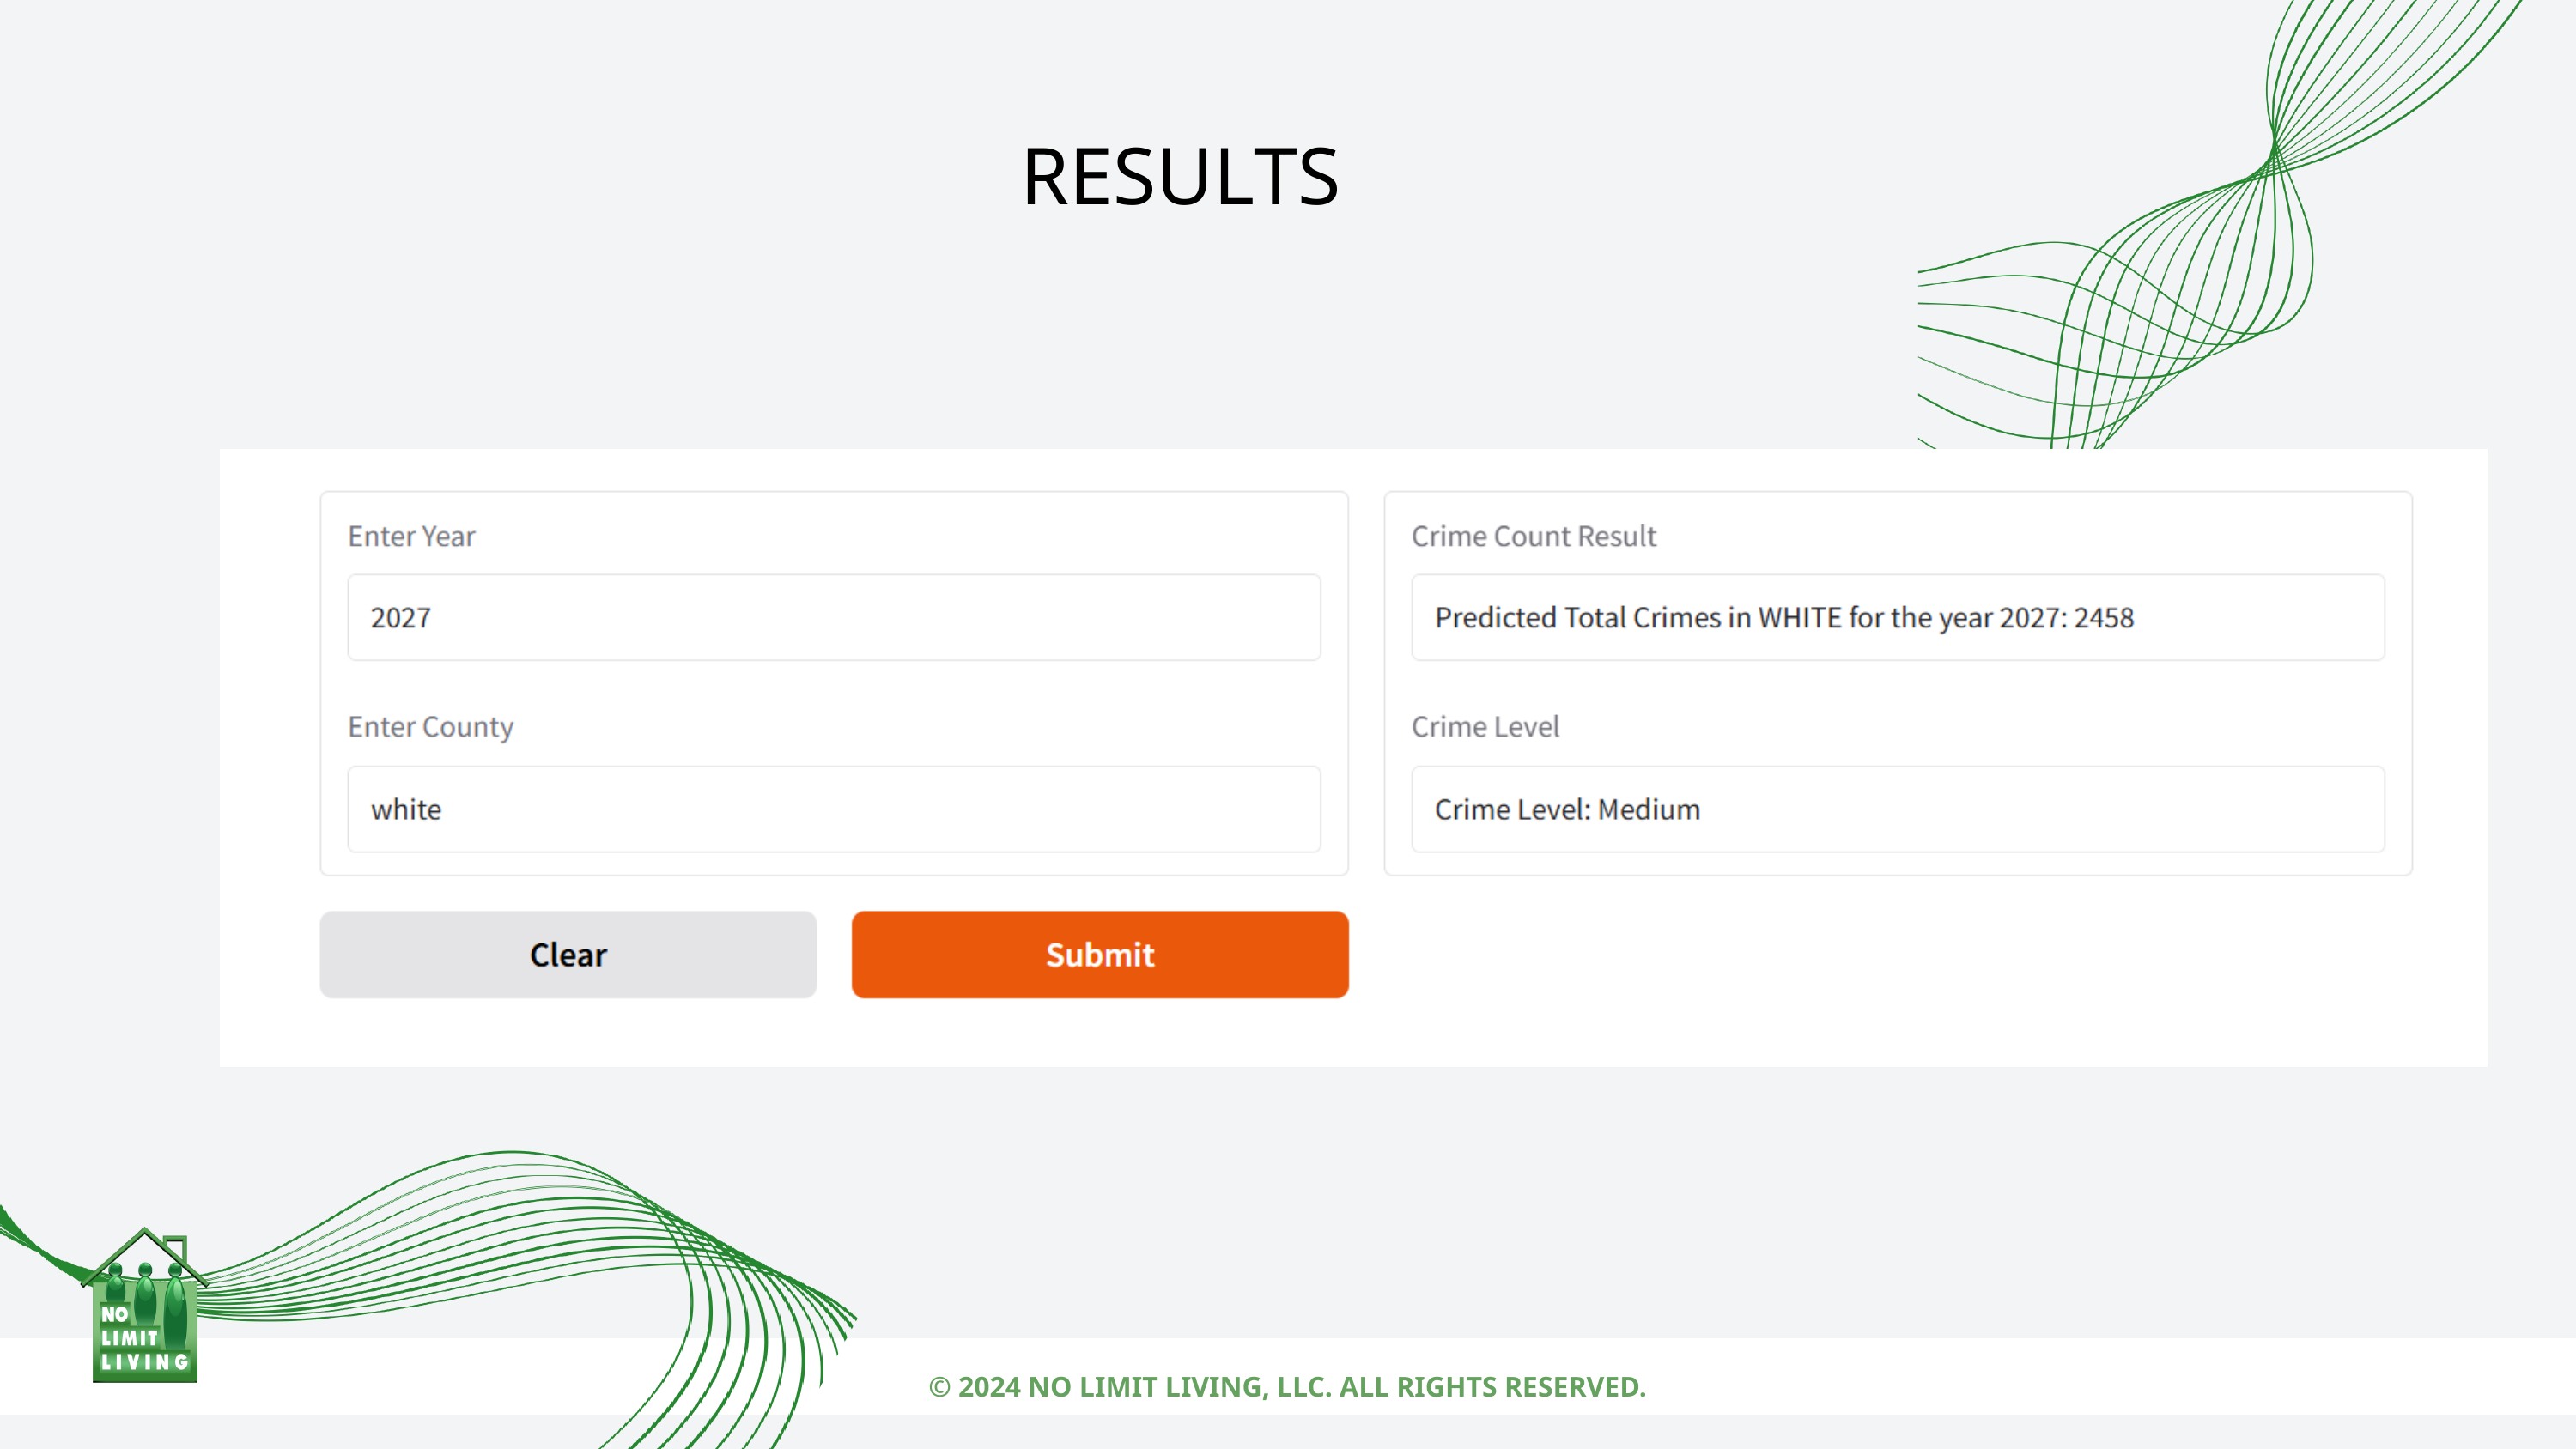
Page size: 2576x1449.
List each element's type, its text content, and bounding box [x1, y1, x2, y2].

text_box [52, 1192, 237, 1325]
picture [220, 448, 2488, 1067]
text_box [0, 847, 902, 1325]
title RESULTS [64, 39, 2298, 309]
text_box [0, 1327, 2576, 1449]
text_box [1917, 0, 2576, 652]
